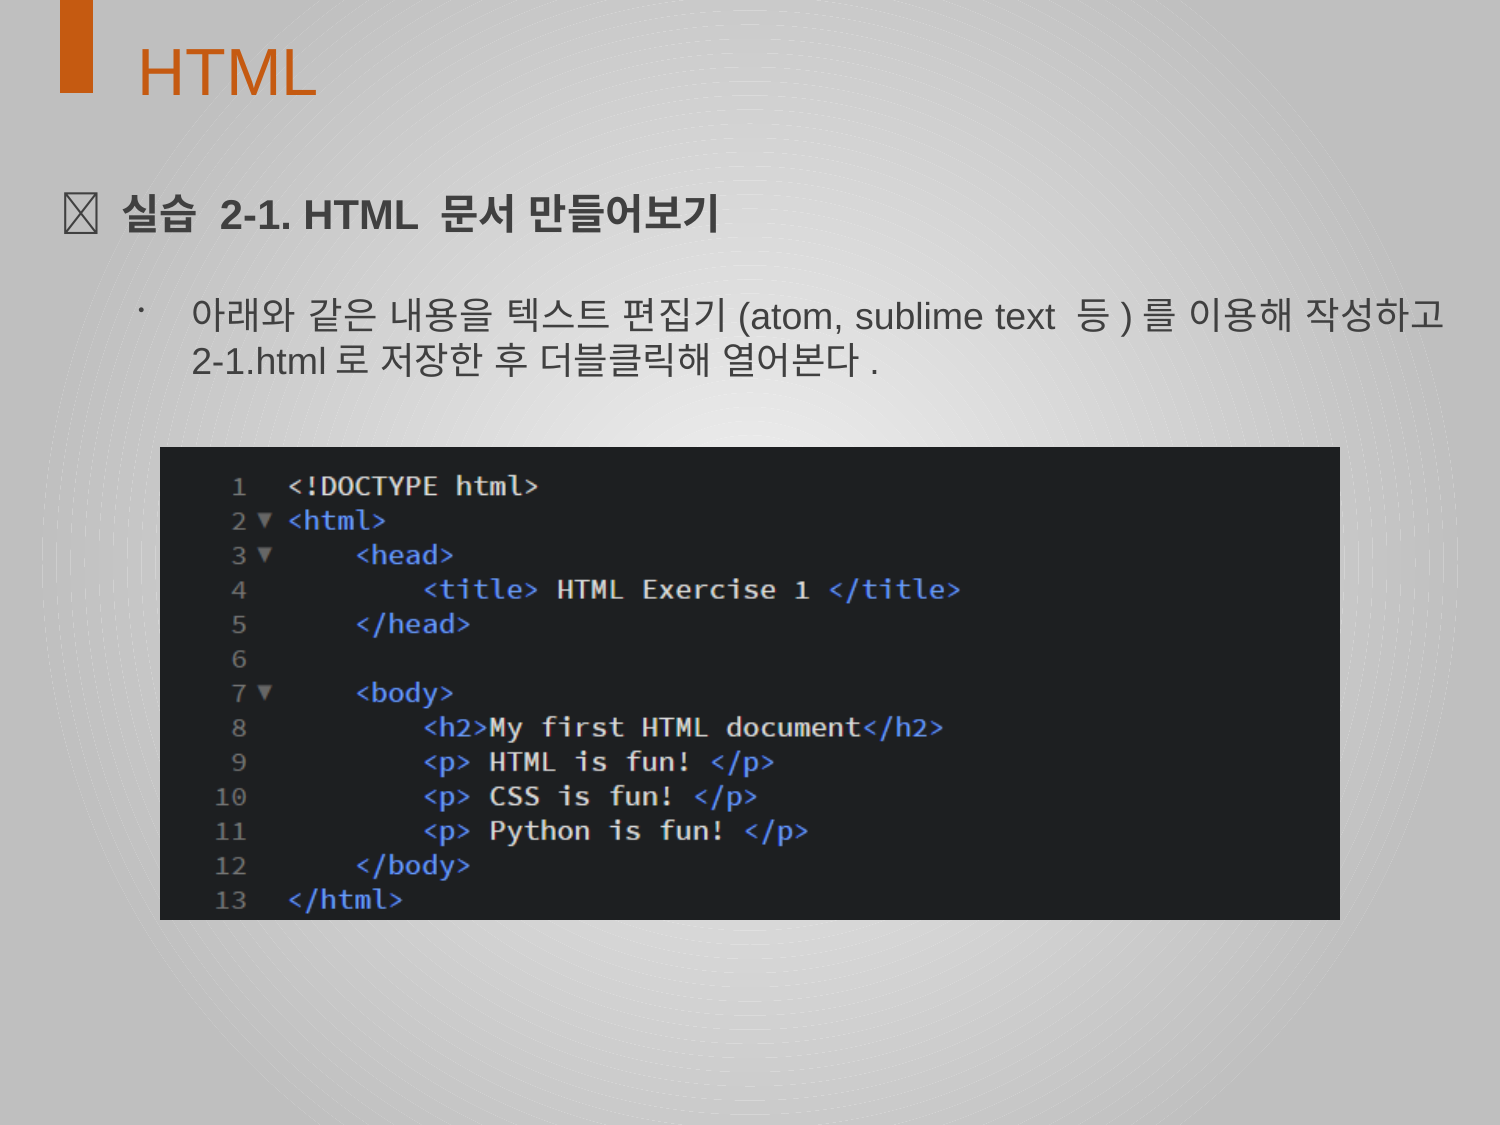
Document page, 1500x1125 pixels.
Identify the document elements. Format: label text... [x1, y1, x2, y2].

text_box [60, 0, 93, 93]
picture [160, 447, 1340, 920]
text_box 아래와 같은 내용을 텍스트 편집기(atom, sublime text 등)를 이용해 작성하고 2-1.html로 저장한 후 더블클릭해 열어본다. [45, 284, 1461, 390]
text_box  실습 2-1. HTML 문서 만들어보기 [45, 180, 1461, 246]
text_box HTML [122, 21, 334, 116]
